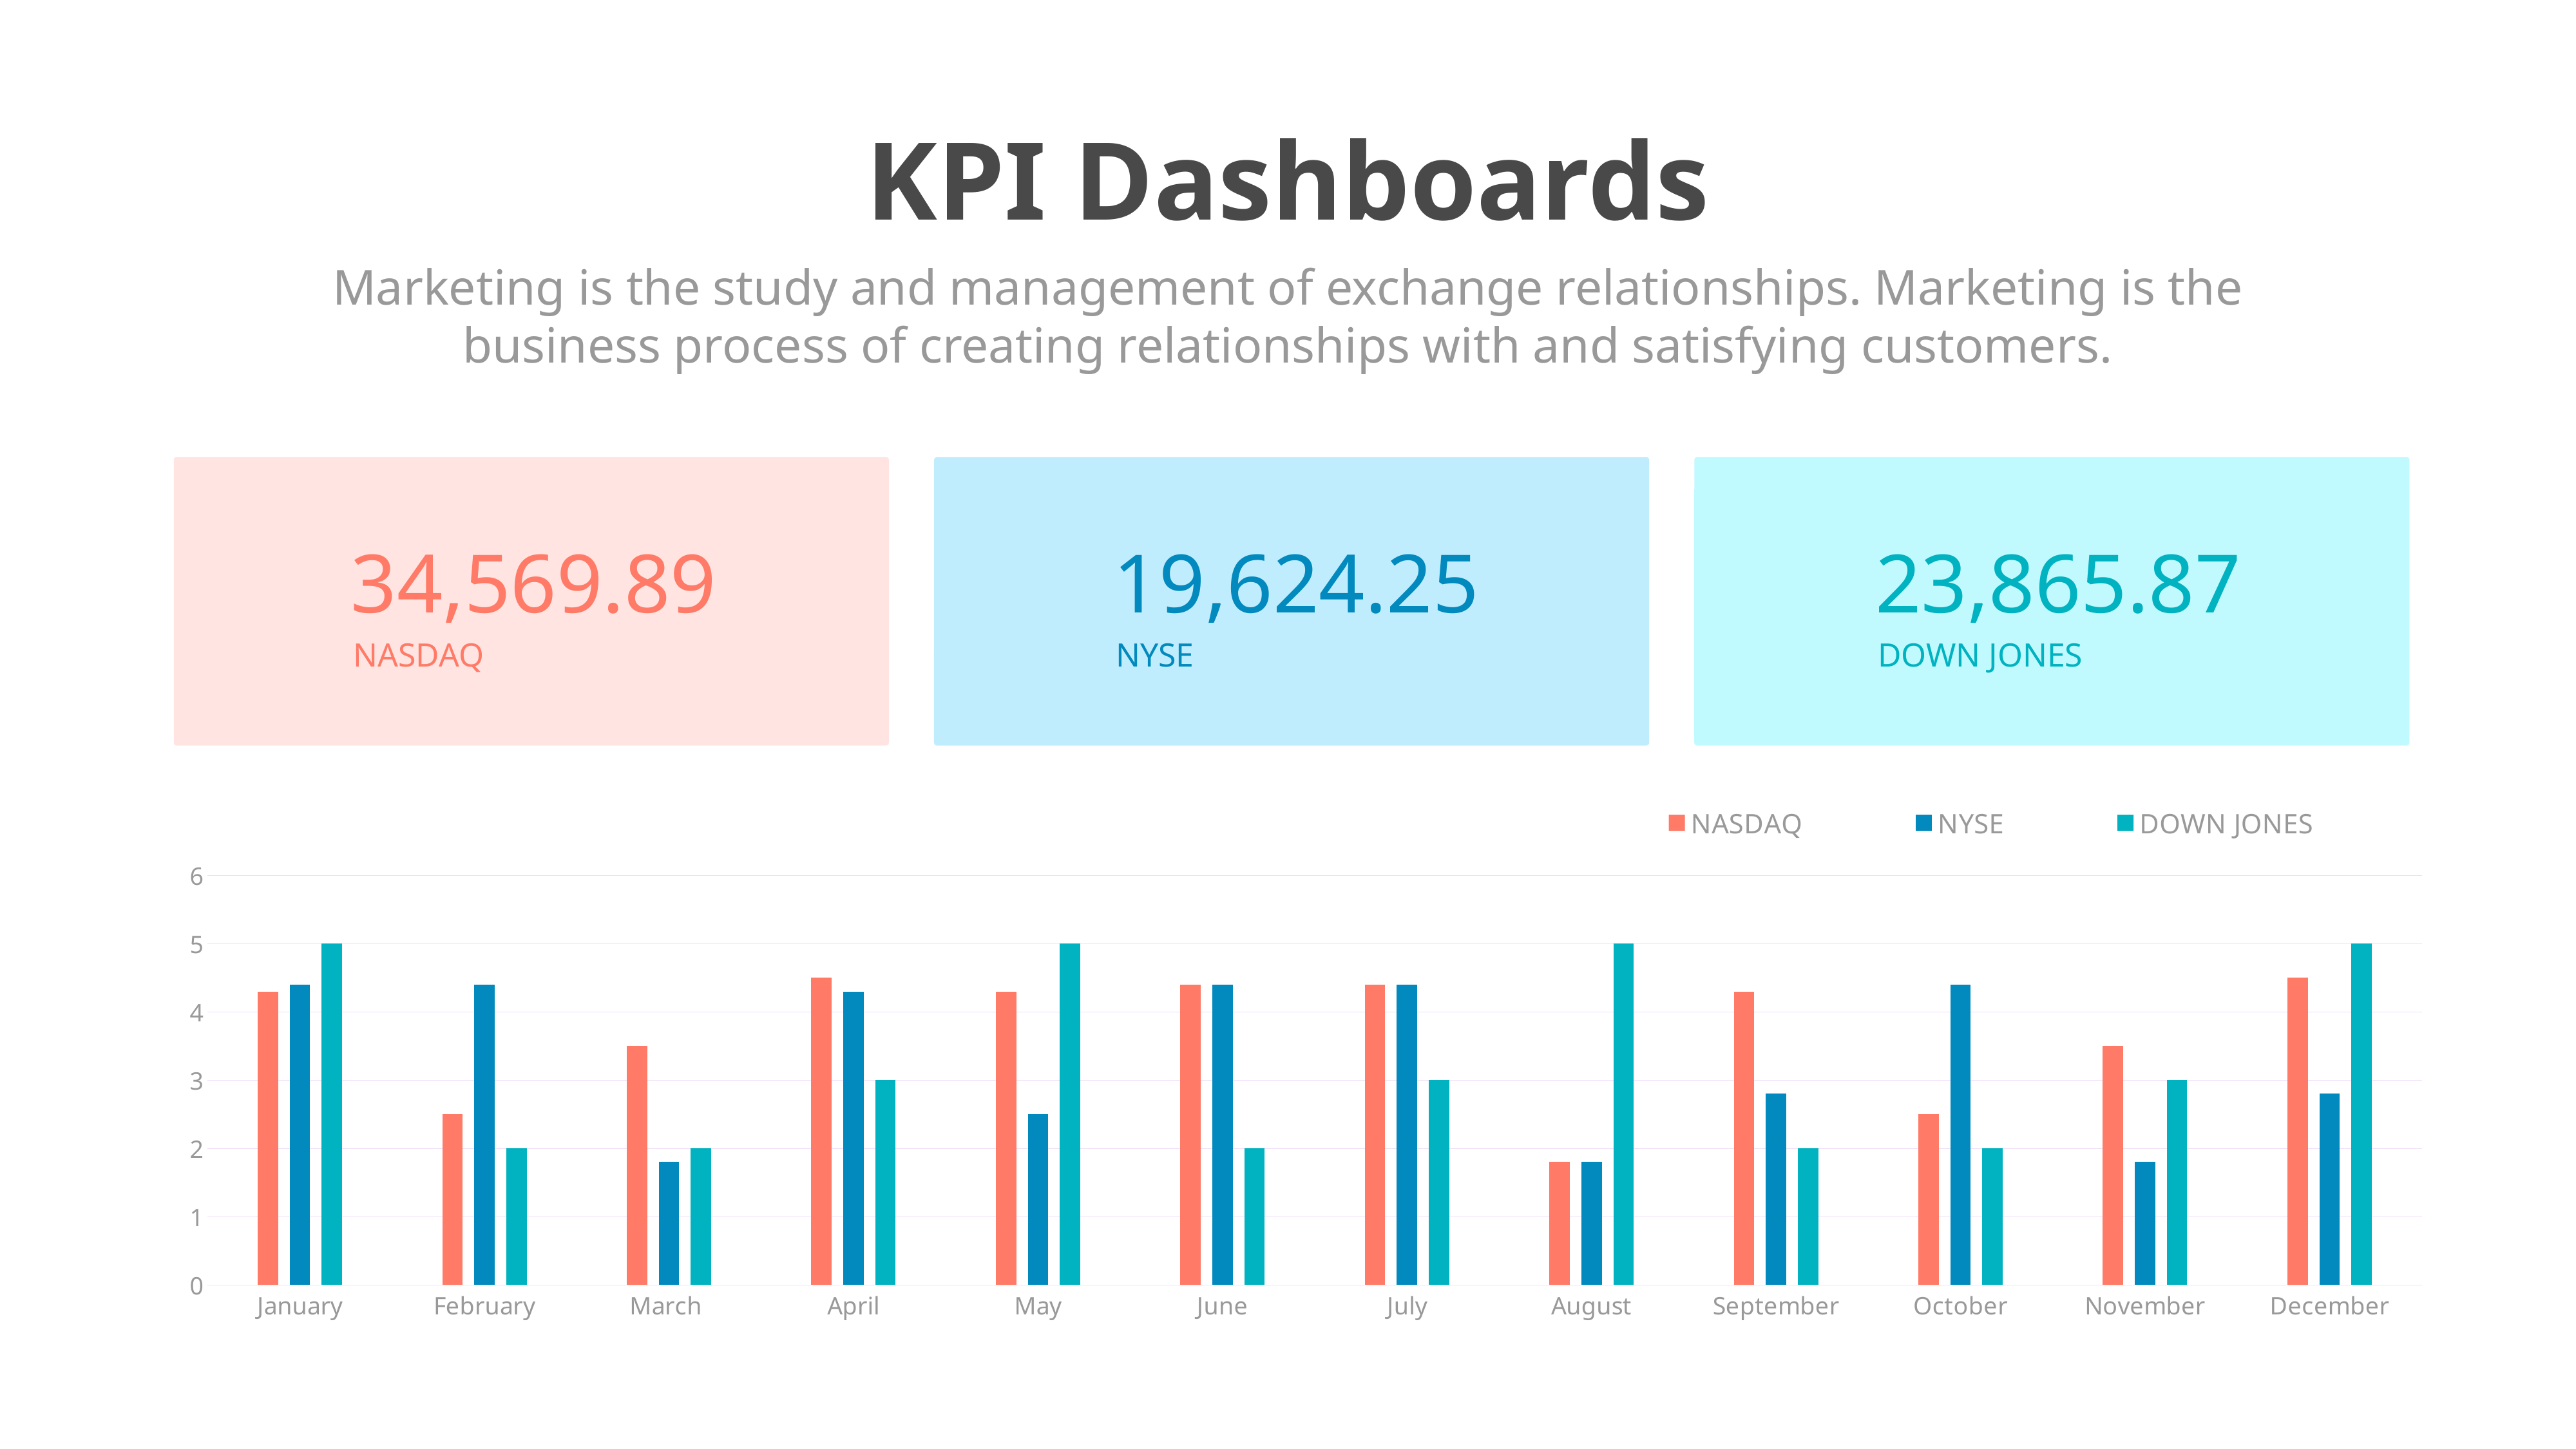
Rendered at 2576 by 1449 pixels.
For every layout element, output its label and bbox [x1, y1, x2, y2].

text_box [173, 456, 890, 746]
text_box [1693, 456, 2410, 746]
text_box [341, 527, 757, 679]
text_box [1103, 527, 1520, 679]
chart [91, 781, 2485, 1341]
text_box [933, 456, 1650, 746]
text_box [1865, 527, 2282, 679]
text_box [281, 108, 2295, 379]
